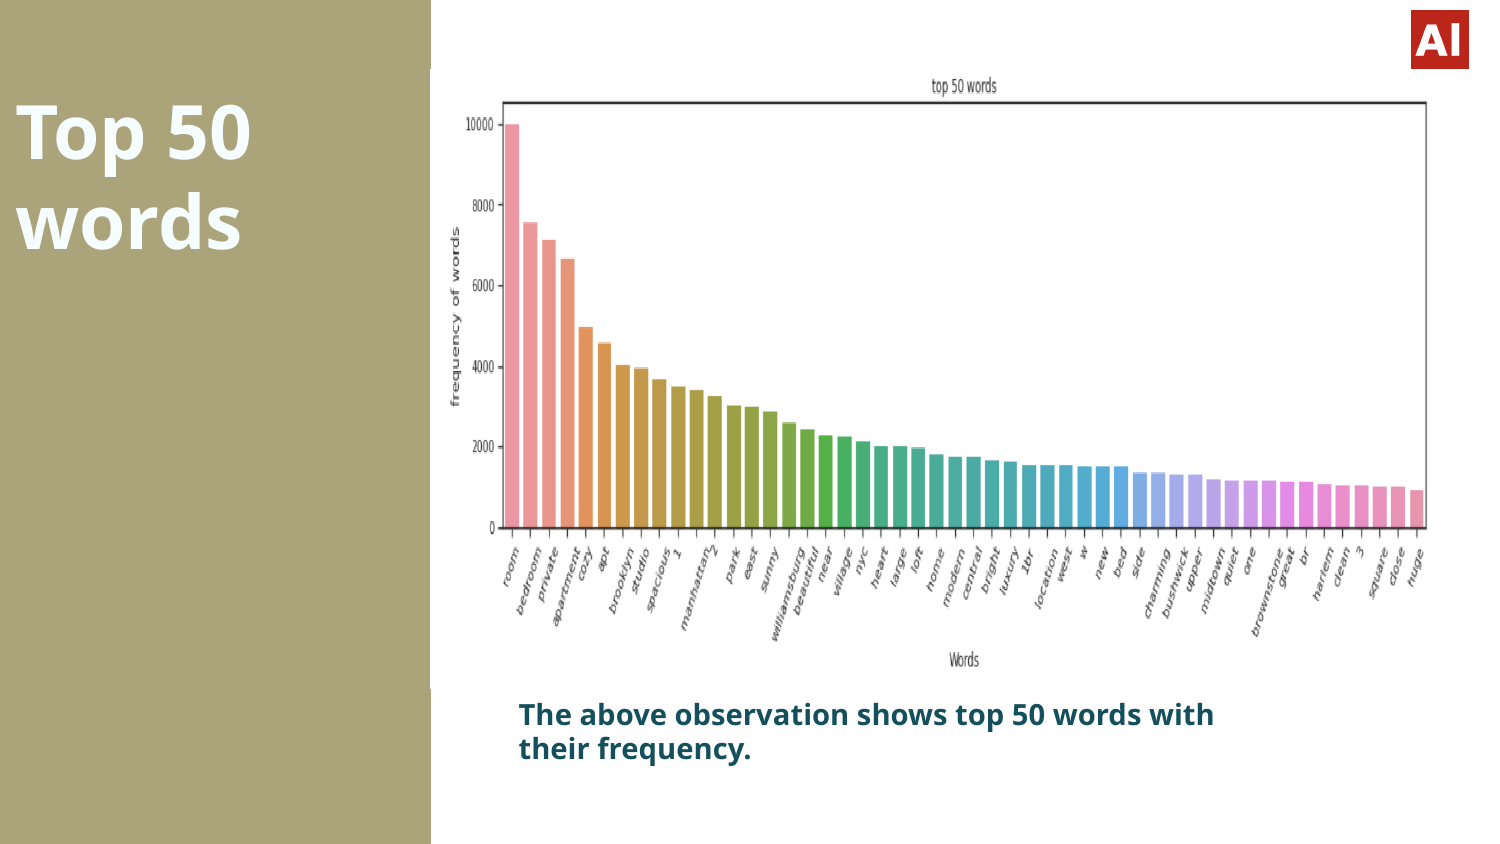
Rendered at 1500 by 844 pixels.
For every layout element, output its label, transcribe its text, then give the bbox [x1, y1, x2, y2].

picture [0, 0, 1500, 844]
text_box The above observation shows top 50 words with their frequency. [503, 697, 1304, 774]
